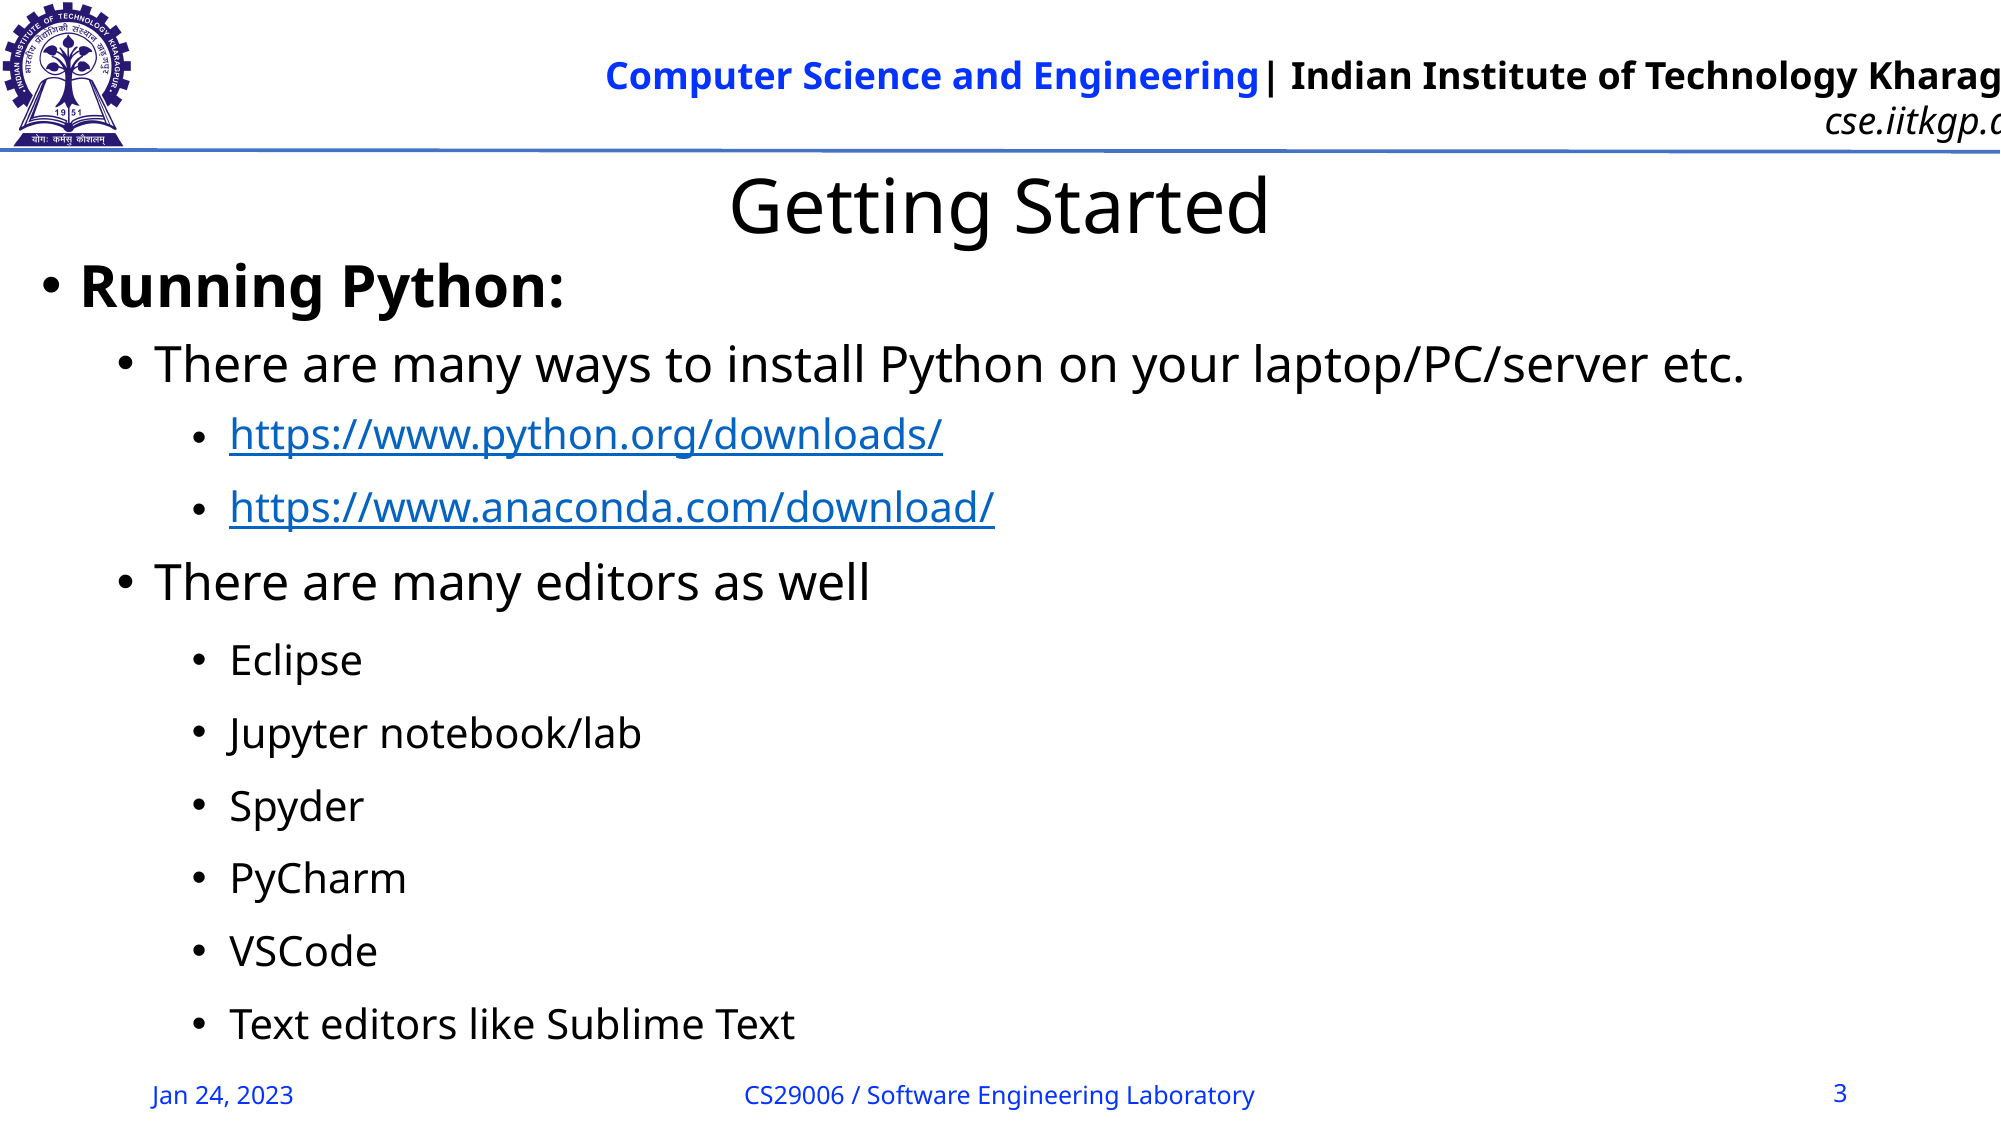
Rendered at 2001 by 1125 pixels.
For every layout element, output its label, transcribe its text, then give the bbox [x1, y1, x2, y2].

picture [2, 2, 131, 147]
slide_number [137, 1065, 331, 1125]
text_box Running Python: There are many ways to install Python on your laptop/PC/server etc. https://www.python.org/downloads/ https://www.anaconda.com/download/ There are many editors as well Eclipse Jupyter notebook/lab Spyder PyCharm VSCode Text editors like Sublime Text [27, 249, 1985, 1014]
slide_number 3 [1733, 1065, 1863, 1125]
footer CS29006 / Software Engineering Laboratory [331, 1065, 1670, 1125]
title Getting Started [406, 108, 1593, 249]
